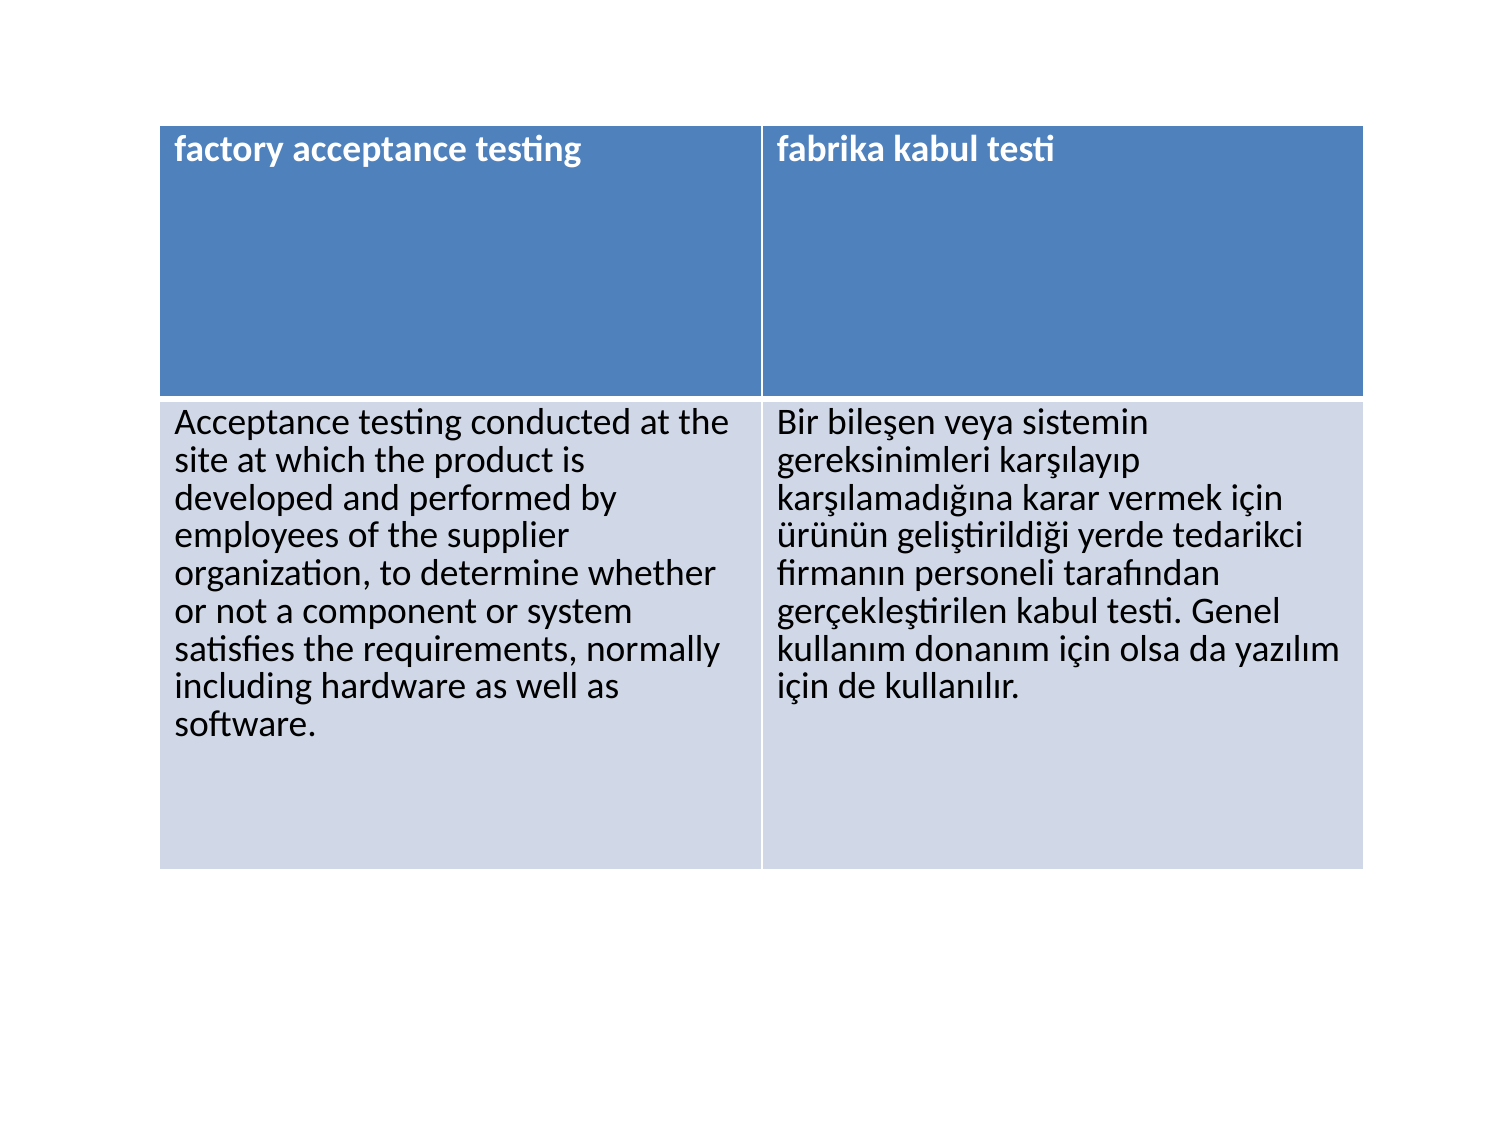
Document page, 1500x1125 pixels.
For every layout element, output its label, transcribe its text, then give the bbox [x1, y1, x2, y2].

table_header factory acceptance testing [160, 126, 761, 396]
table_header fabrika kabul testi [763, 126, 1363, 396]
table_cell Bir bileşen veya sistemin gereksinimleri karşılayıp karşılamadığına karar vermek için ürünün geliştirildiği yerde tedarikci firmanın personeli tarafından gerçekleştirilen kabul testi. Genel kullanım donanım için olsa da yazılım için de kullanılır. [763, 402, 1363, 869]
table_cell Acceptance testing conducted at the site at which the product is developed and performed by employees of the supplier organization, to determine whether or not a component or system satisfies the requirements, normally including hardware as well as software. [160, 402, 761, 869]
